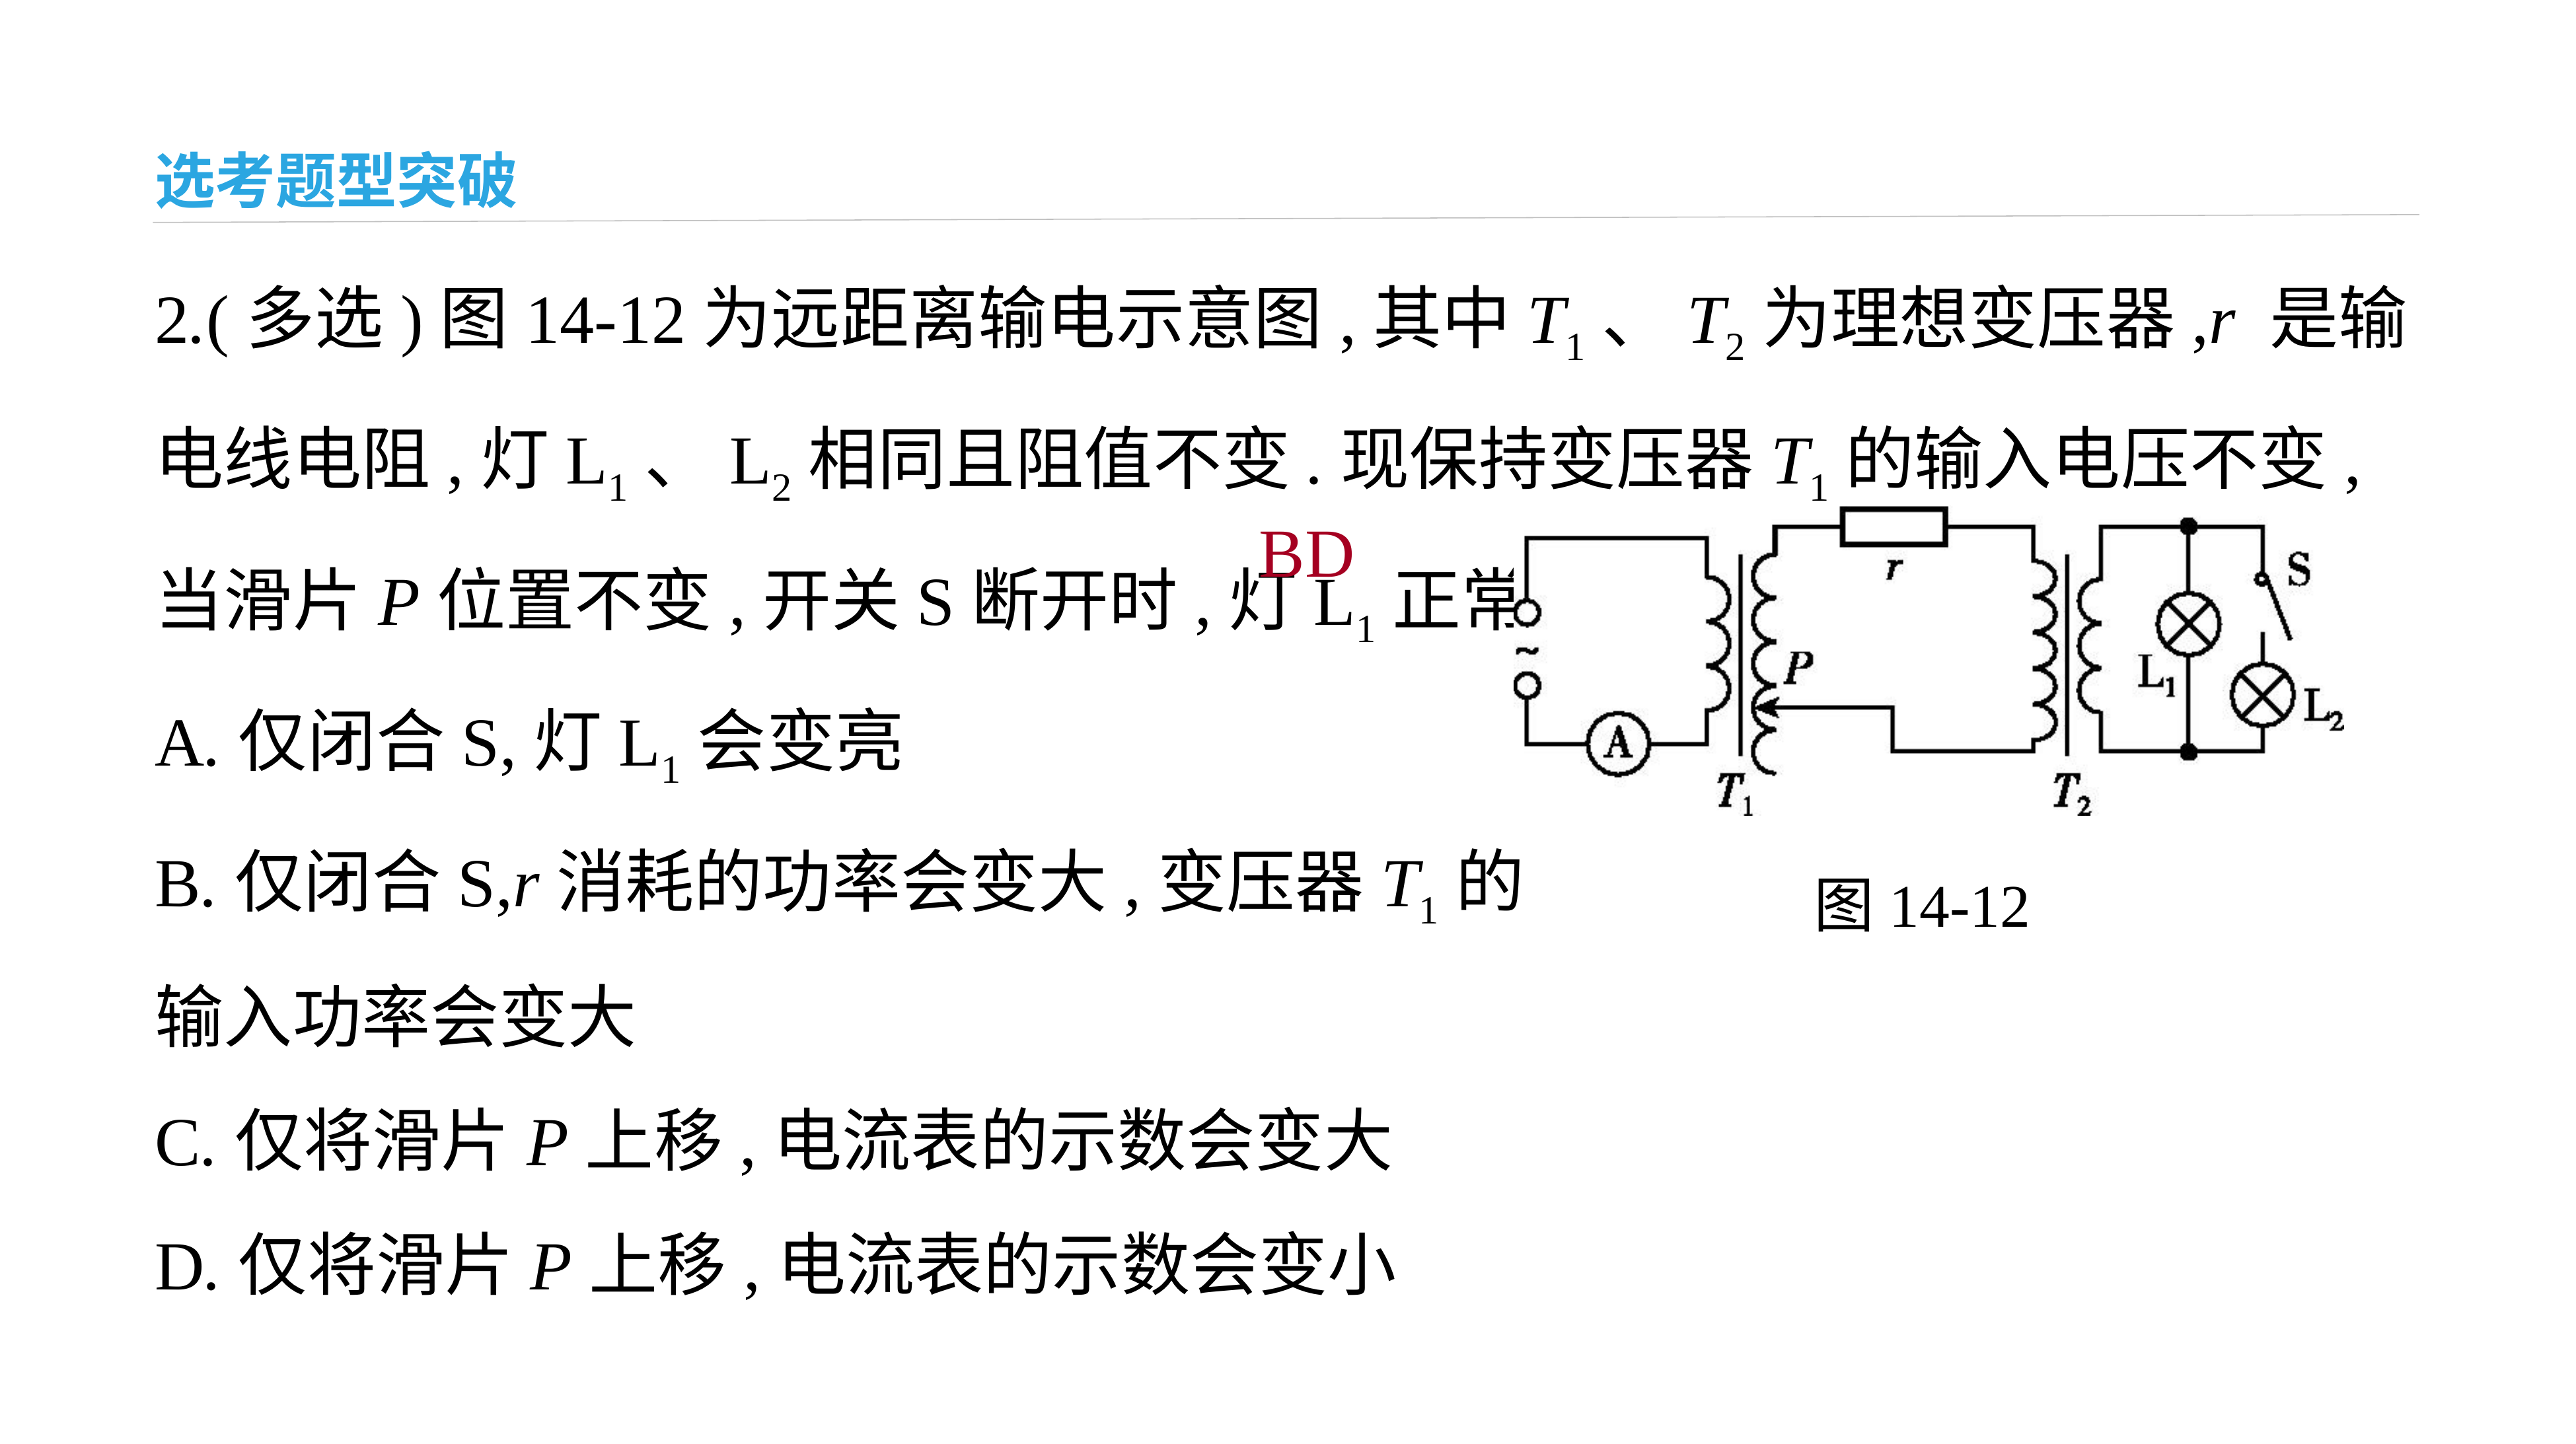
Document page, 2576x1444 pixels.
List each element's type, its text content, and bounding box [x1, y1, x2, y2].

text_box 选考题型突破 [145, 137, 710, 221]
text_box BD [1249, 503, 1365, 596]
text_box 2.(多选)图14-12为远距离输电示意图,其中T1、T2为理想变压器,r 是输电线电阻,灯L1、L2相同且阻值不变.现保持变压器T1的输入电压不变,当滑片P位置不变,开关S断开时,灯L1正常发光,则( ) A.仅闭合S,灯L1会变亮 B.仅闭合S,r消耗的功率会变大,变压器T1的 输入功率会变大 C.仅将滑片P上移,电流表的示数会变大 D.仅将滑片P上移,电流表的示数会变小 [145, 222, 2431, 1309]
picture [1514, 505, 2344, 816]
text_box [153, 214, 2420, 223]
text_box 图14-12 [1804, 825, 2041, 945]
